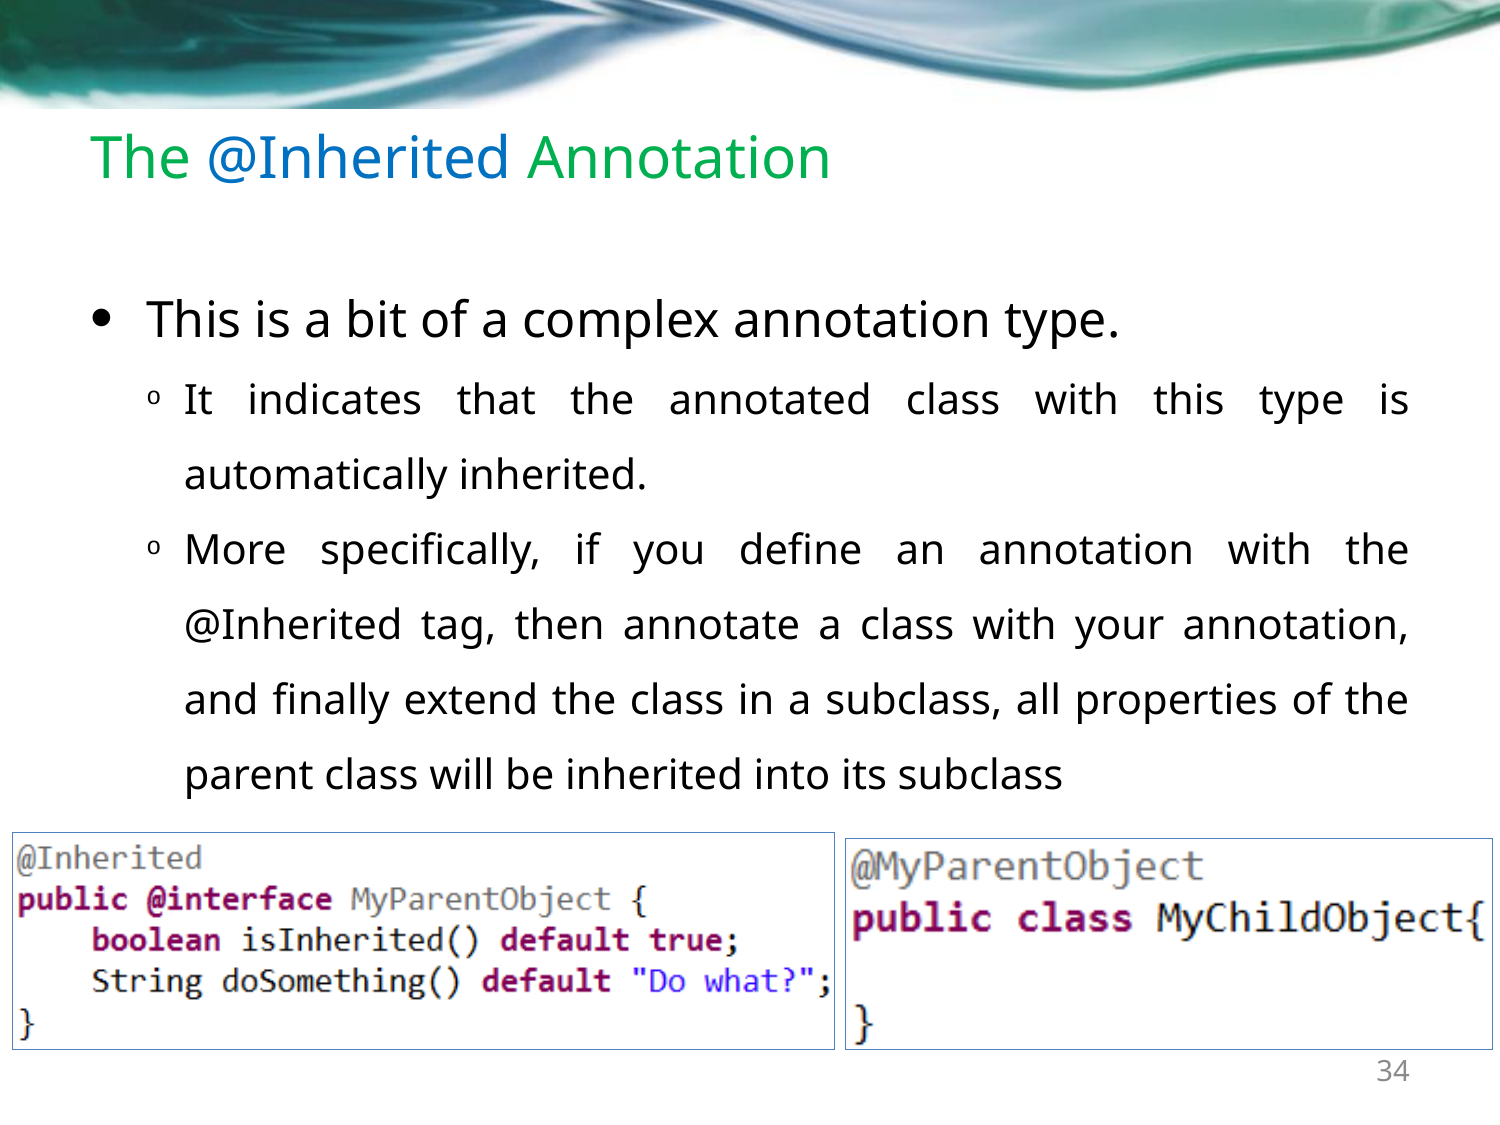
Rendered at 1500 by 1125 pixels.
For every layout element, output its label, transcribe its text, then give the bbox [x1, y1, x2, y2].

slide_number 34 [1074, 1061, 1425, 1103]
list This is a bit of a complex annotation type. It indicates that the annotated class with this type is automatically inherited. More specifically, if you define an annotation with the @Inherited tag, then annotate a class with your annotation, and finally extend the class in a subclass, all properties of the parent class will be inherited into its subclass [75, 249, 1425, 838]
picture [845, 837, 1494, 1051]
picture [0, 0, 1500, 109]
title The @Inherited Annotation [75, 112, 1425, 225]
picture [12, 832, 835, 1051]
